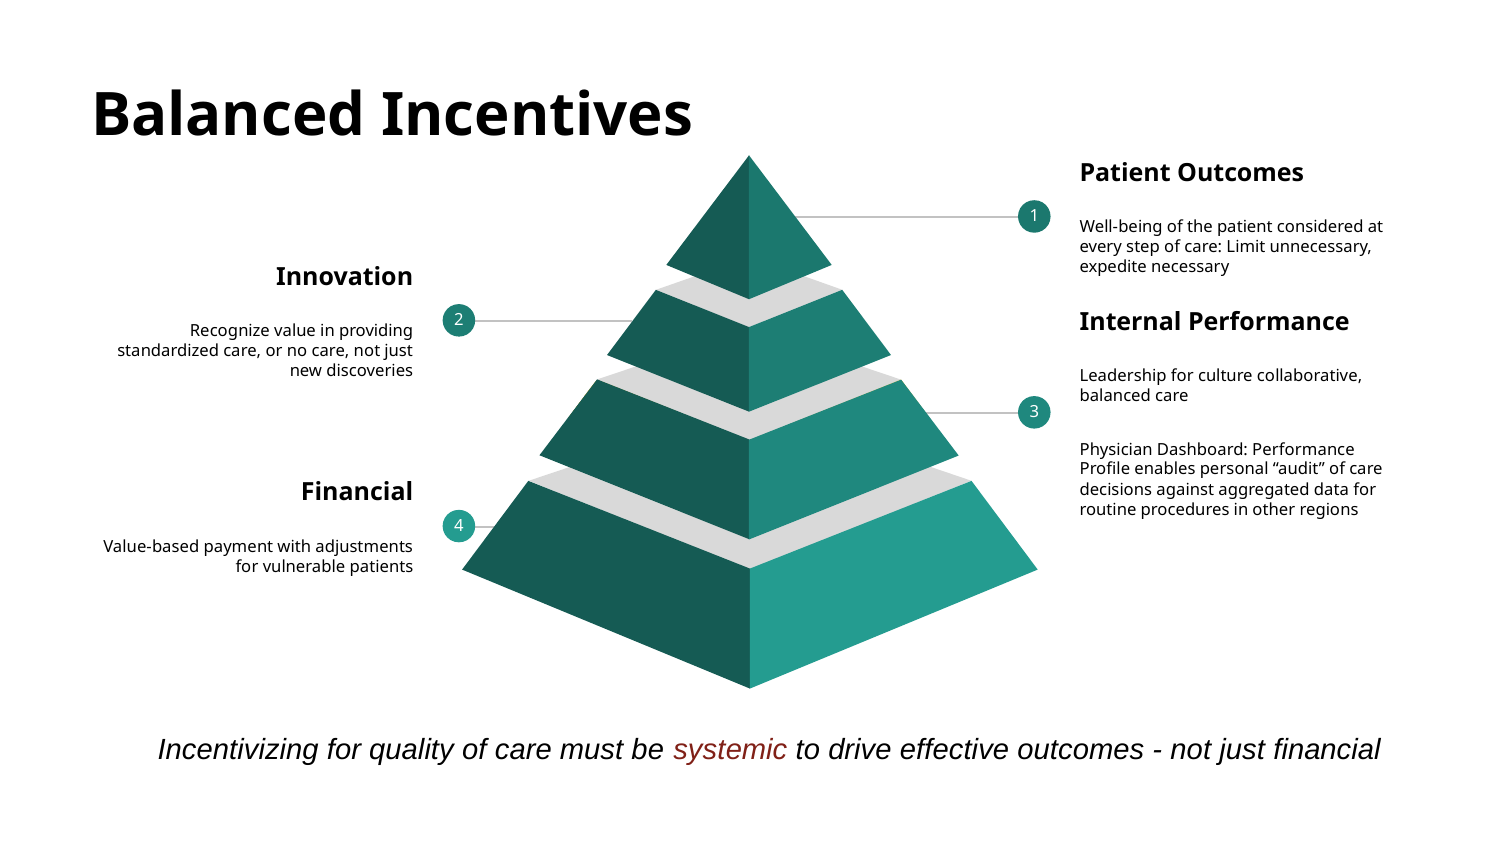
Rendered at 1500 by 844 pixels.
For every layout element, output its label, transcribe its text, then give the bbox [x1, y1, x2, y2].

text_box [1043, 325, 1406, 498]
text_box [461, 154, 1038, 689]
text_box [87, 233, 633, 406]
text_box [87, 439, 456, 612]
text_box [793, 129, 1406, 303]
text_box Incentivizing for quality of care must be systemic to drive effective outcomes - not just financial [87, 714, 1460, 780]
title Balanced Incentives [76, 60, 775, 163]
